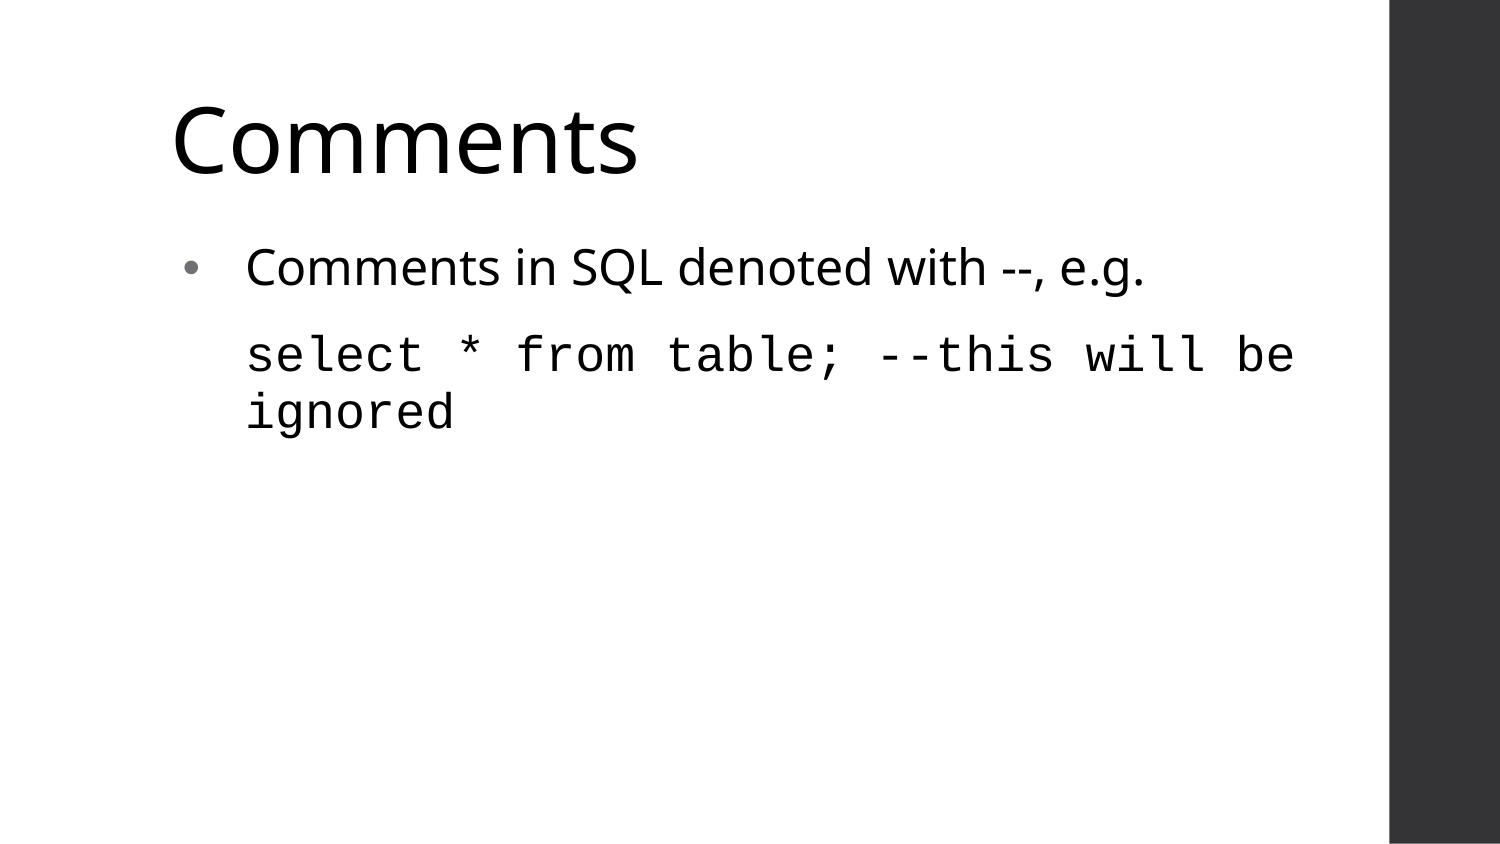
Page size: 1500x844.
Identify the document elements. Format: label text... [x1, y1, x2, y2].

title Comments [155, 45, 1348, 209]
list Comments in SQL denoted with --, e.g. select * from table; --this will be ignored [155, 225, 1376, 761]
